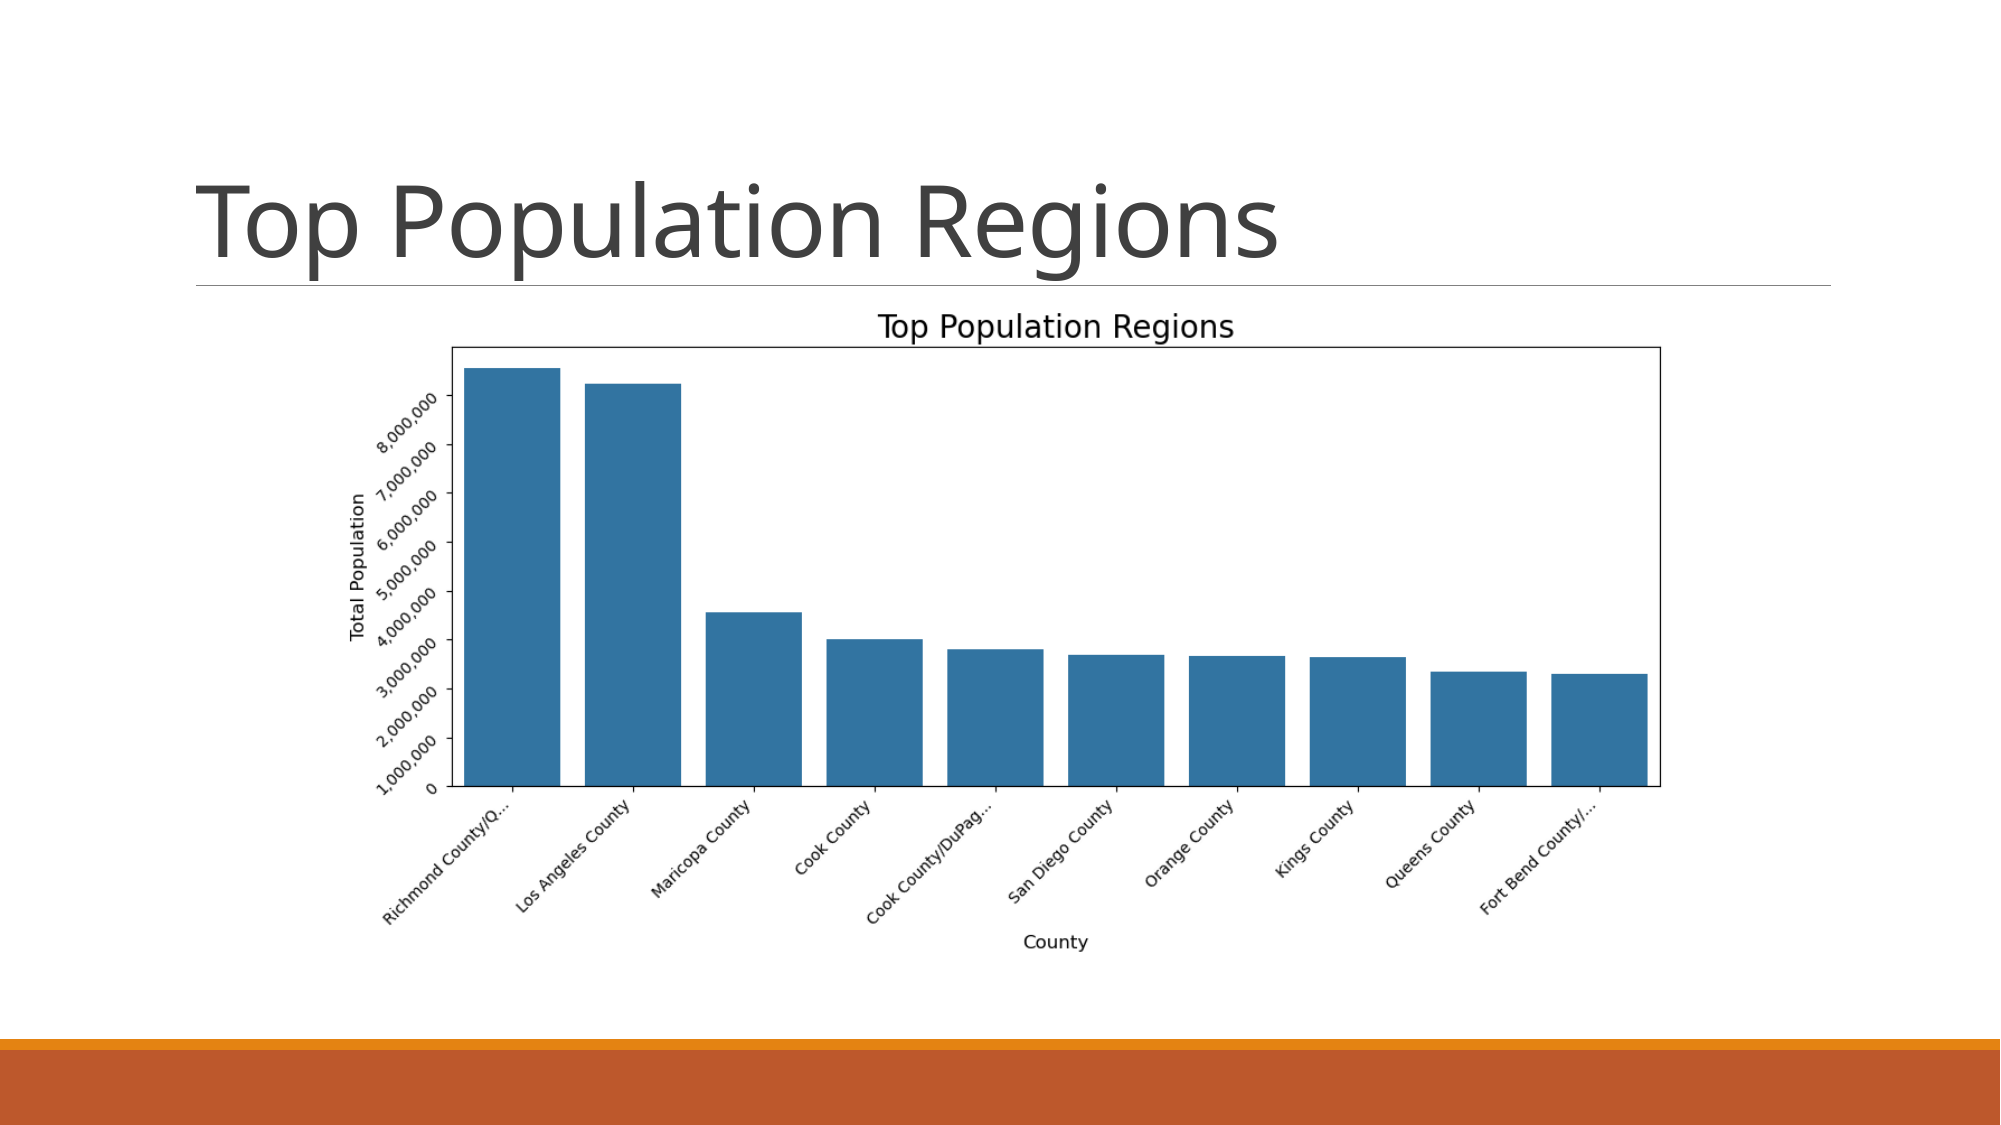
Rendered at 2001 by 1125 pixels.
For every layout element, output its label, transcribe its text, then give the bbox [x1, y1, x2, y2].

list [339, 302, 1671, 964]
title Top Population Regions [180, 47, 1830, 285]
